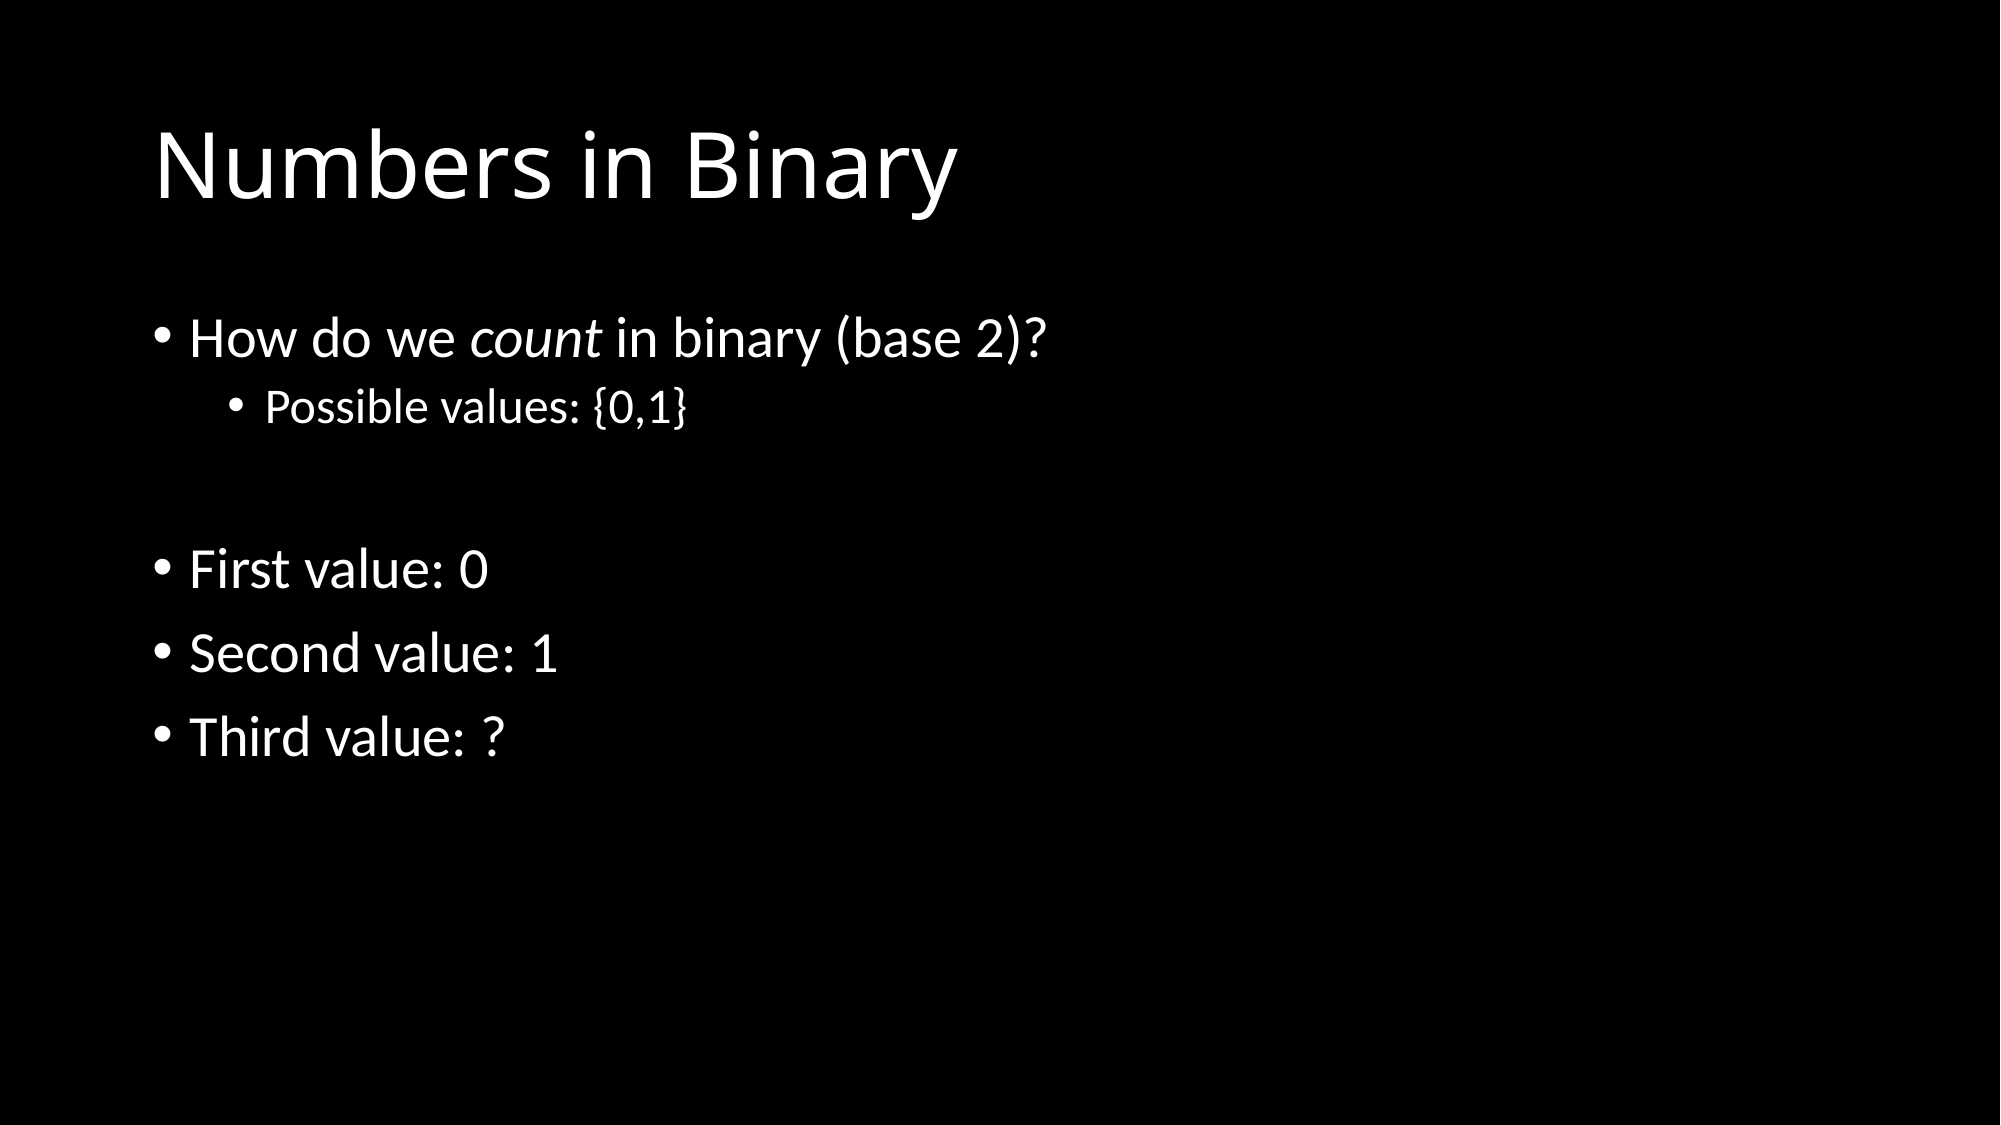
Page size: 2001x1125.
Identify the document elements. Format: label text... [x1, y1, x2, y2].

title Numbers in Binary [137, 59, 1863, 278]
list How do we count in binary (base 2)? Possible values: {0,1} First value: 0 Second value: 1 Third value: ? [137, 299, 1863, 1014]
